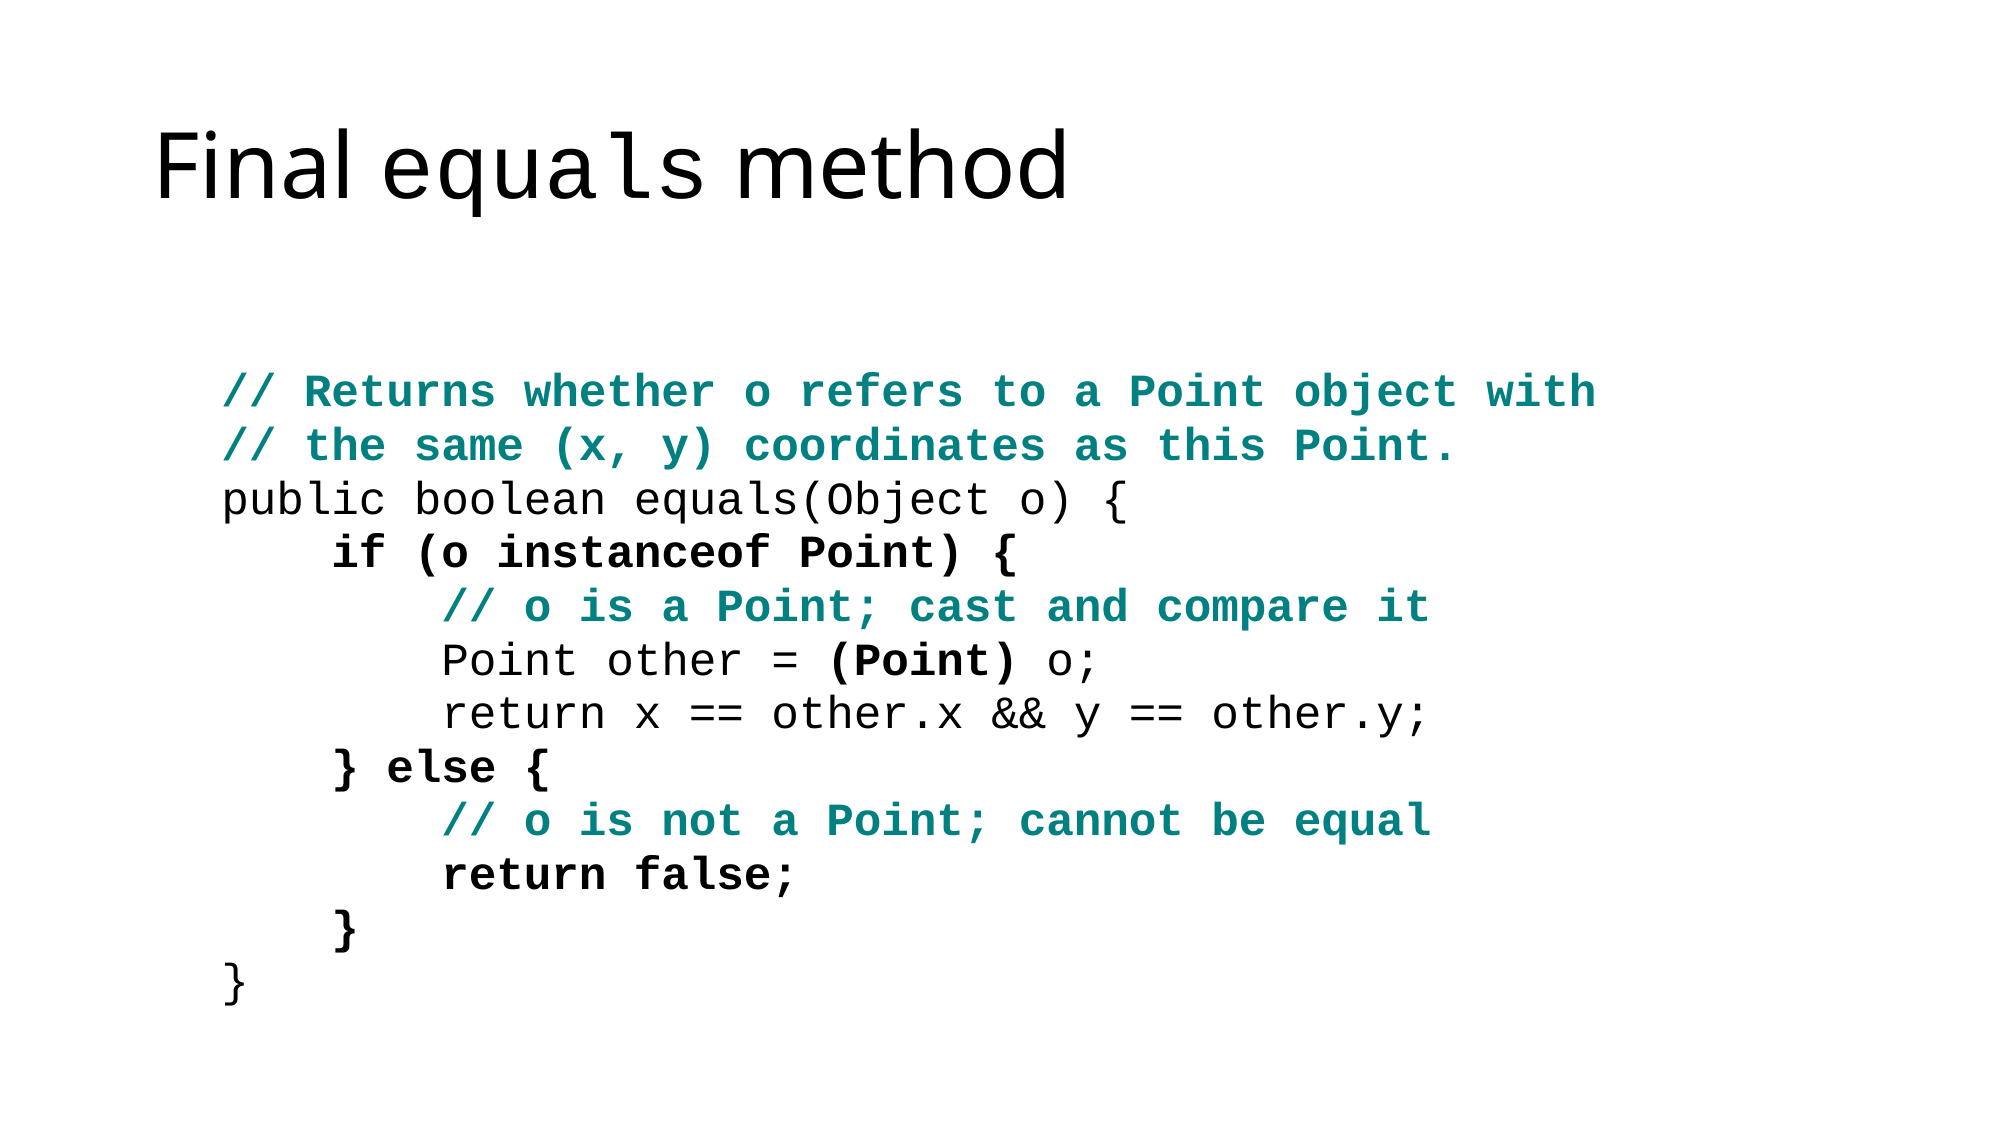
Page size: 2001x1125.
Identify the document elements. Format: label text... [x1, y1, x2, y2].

title Final equals method [137, 59, 1863, 278]
list // Returns whether o refers to a Point object with // the same (x, y) coordinates as this Point. public boolean equals(Object o) { if (o instanceof Point) { // o is a Point; cast and compare it Point other = (Point) o; return x == other.x && y == other.y; } else { // o is not a Point; cannot be equal return false; } } [137, 299, 1863, 1014]
